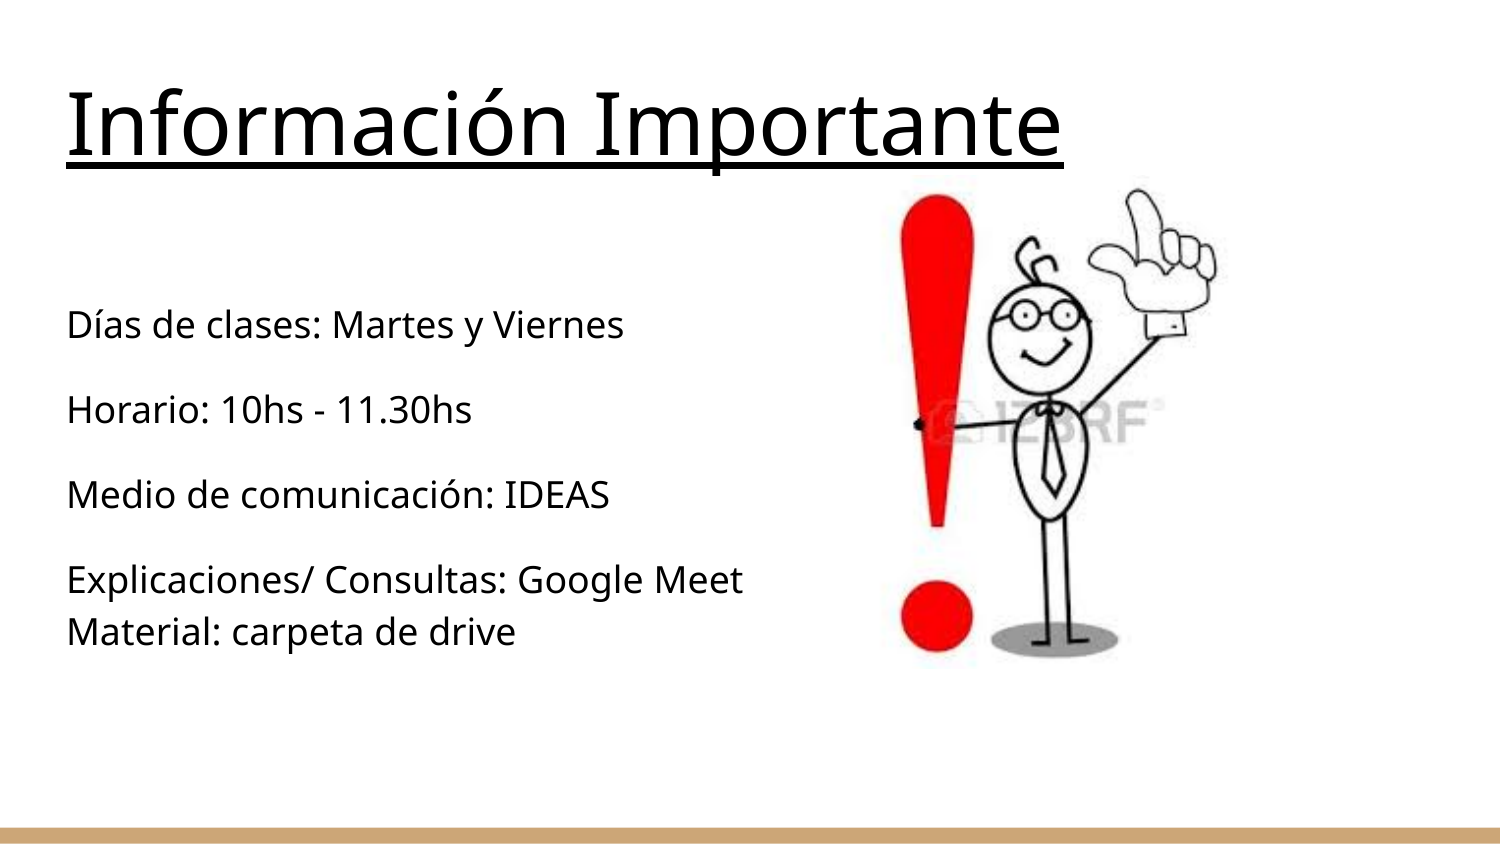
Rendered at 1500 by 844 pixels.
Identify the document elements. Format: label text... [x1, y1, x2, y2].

picture [850, 175, 1245, 669]
title Información Importante [51, 51, 1449, 189]
list Días de clases: Martes y Viernes Horario: 10hs - 11.30hs Medio de comunicación: IDEAS Explicaciones/ Consultas: Google Meet Material: carpeta de drive [51, 200, 1449, 752]
